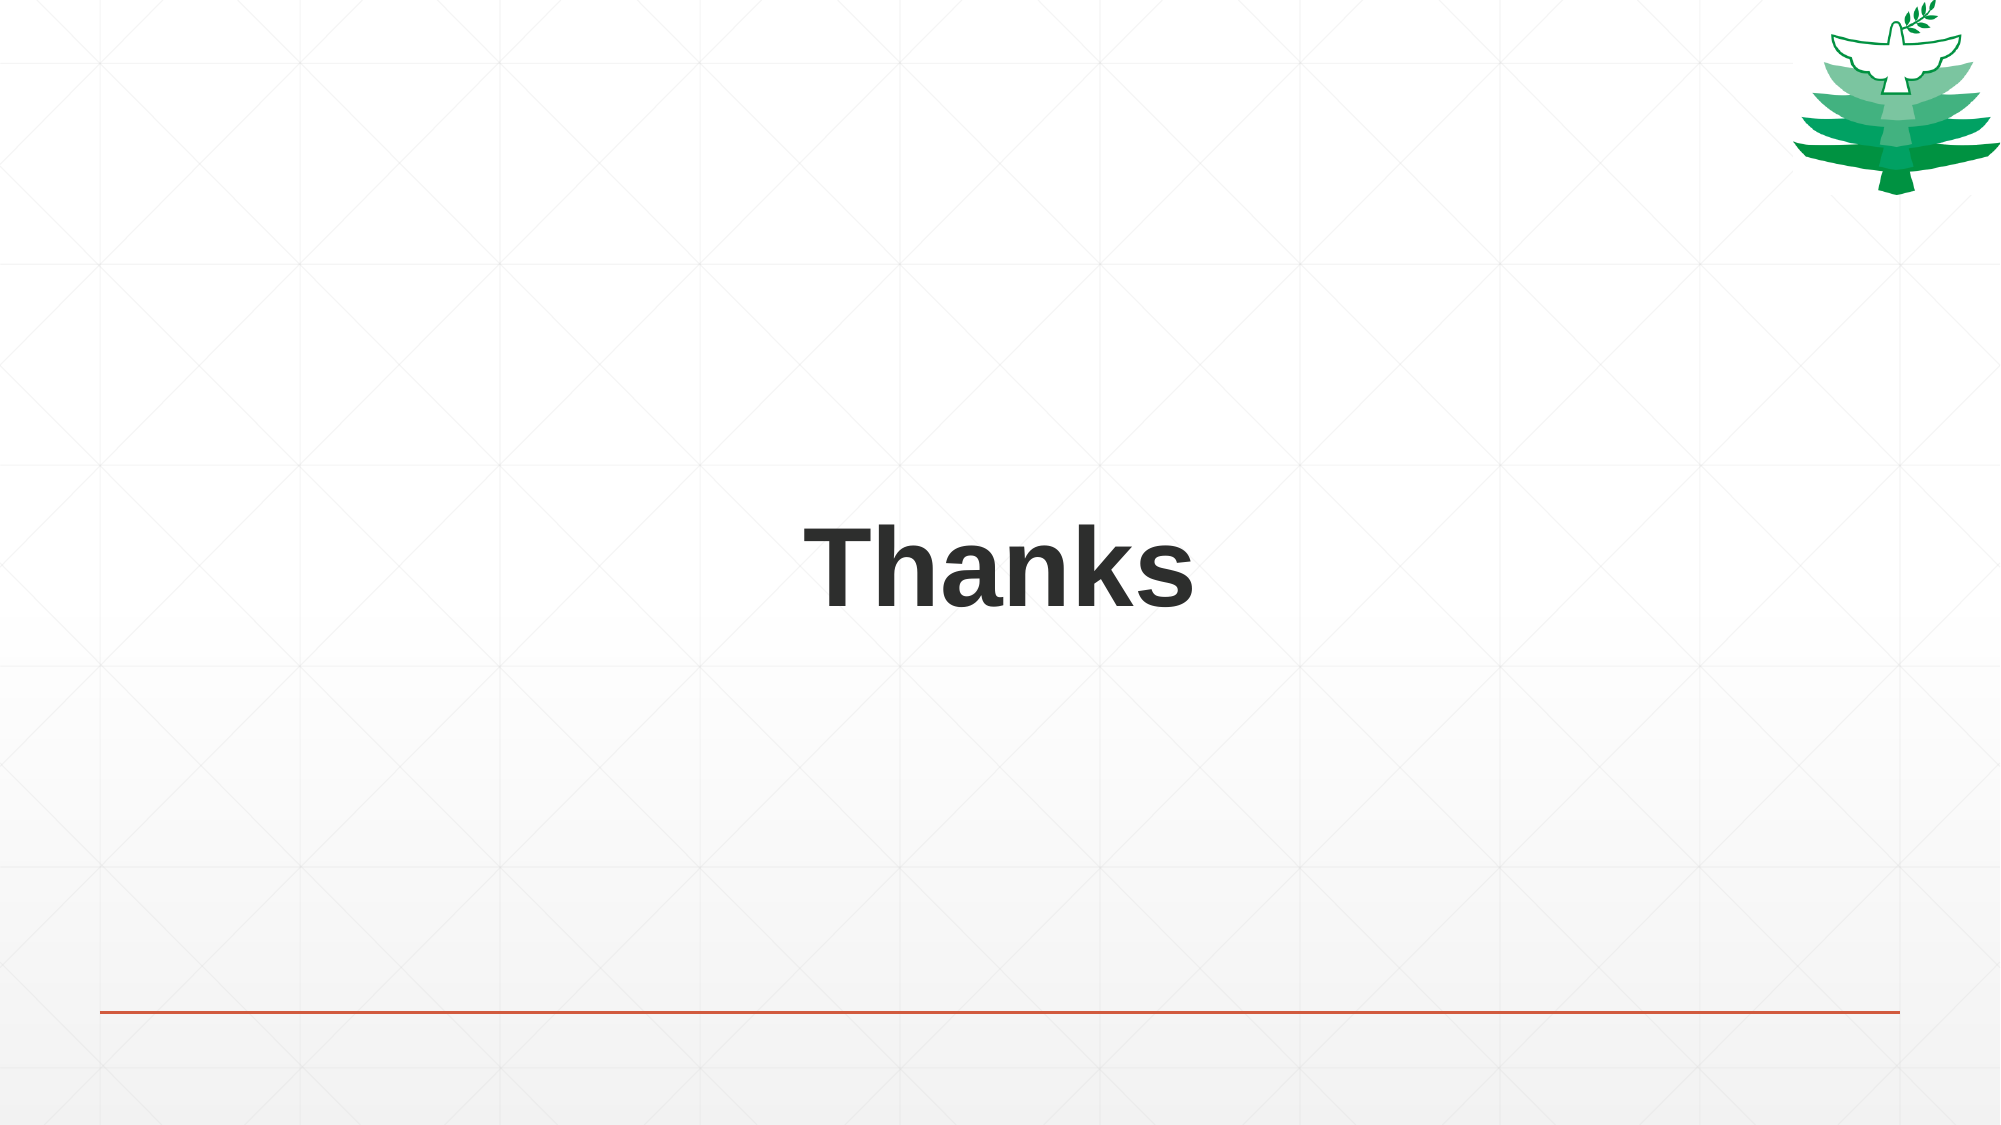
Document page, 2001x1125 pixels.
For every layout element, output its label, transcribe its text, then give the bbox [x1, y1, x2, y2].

text_box Thanks [787, 486, 1212, 637]
picture [1793, 0, 2001, 195]
